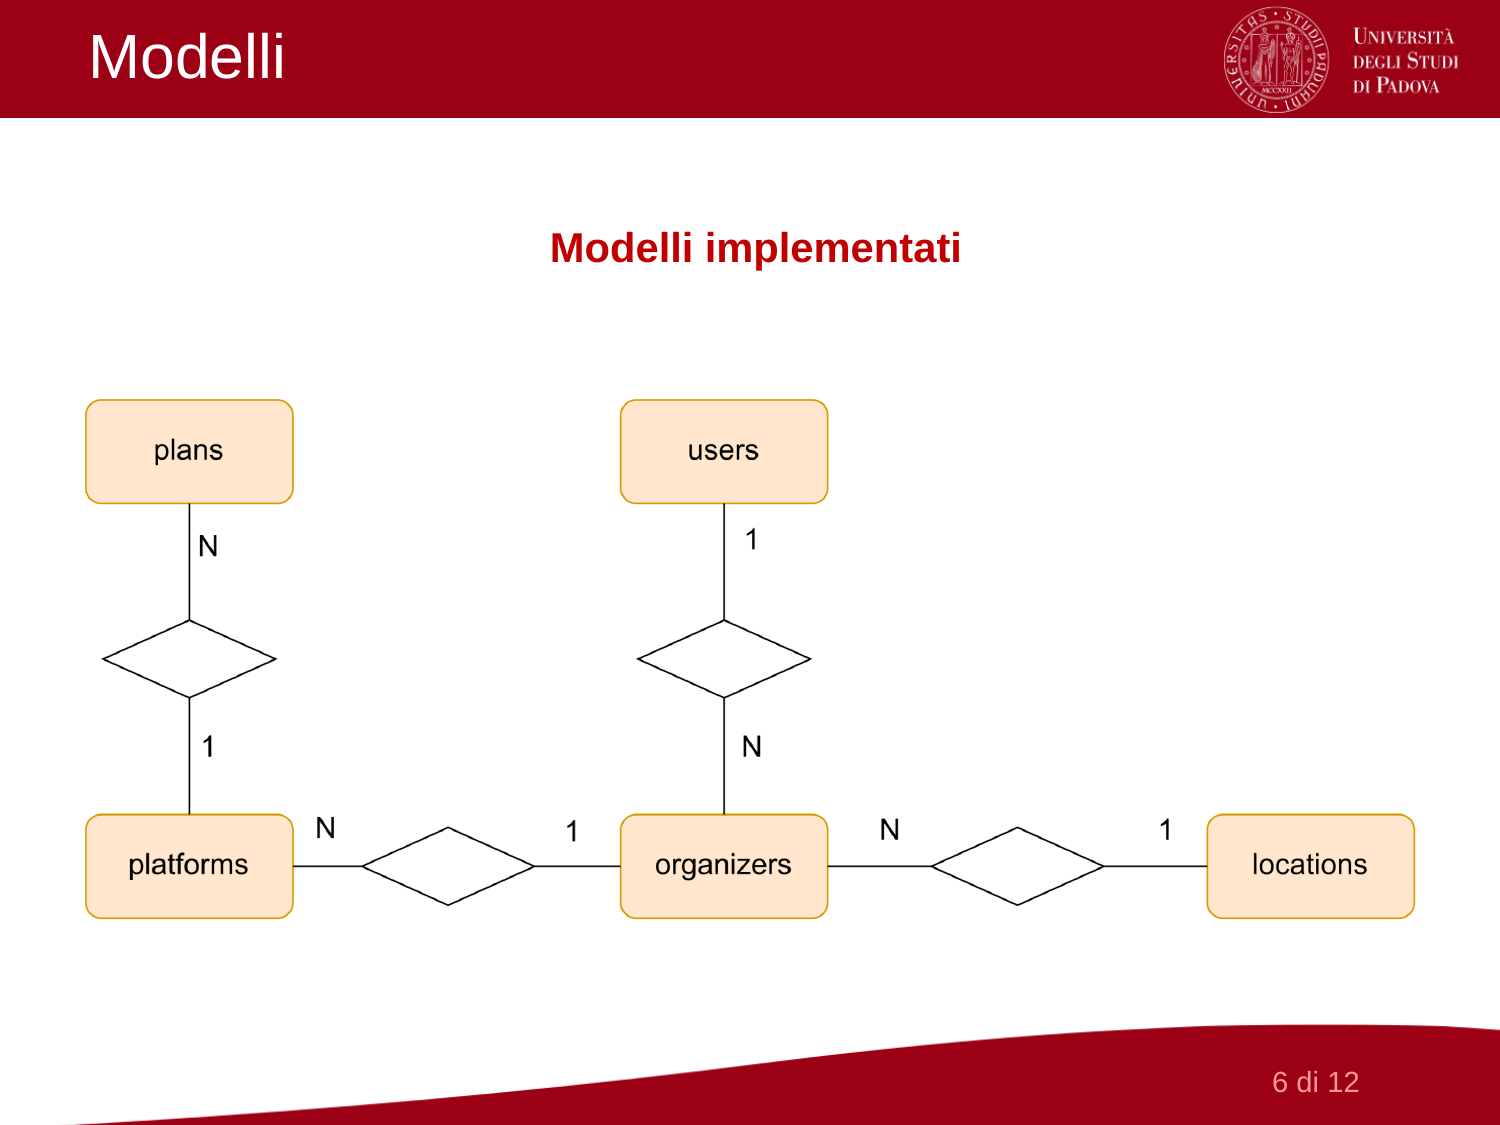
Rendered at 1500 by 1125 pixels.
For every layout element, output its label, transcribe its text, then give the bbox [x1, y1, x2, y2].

picture [0, 0, 1500, 118]
text_box Modelli implementati [358, 199, 1142, 290]
picture [1, 1019, 1500, 1125]
picture [83, 397, 1417, 923]
title Modelli [75, 0, 931, 116]
text_box 6 di 12 [1132, 1049, 1500, 1112]
